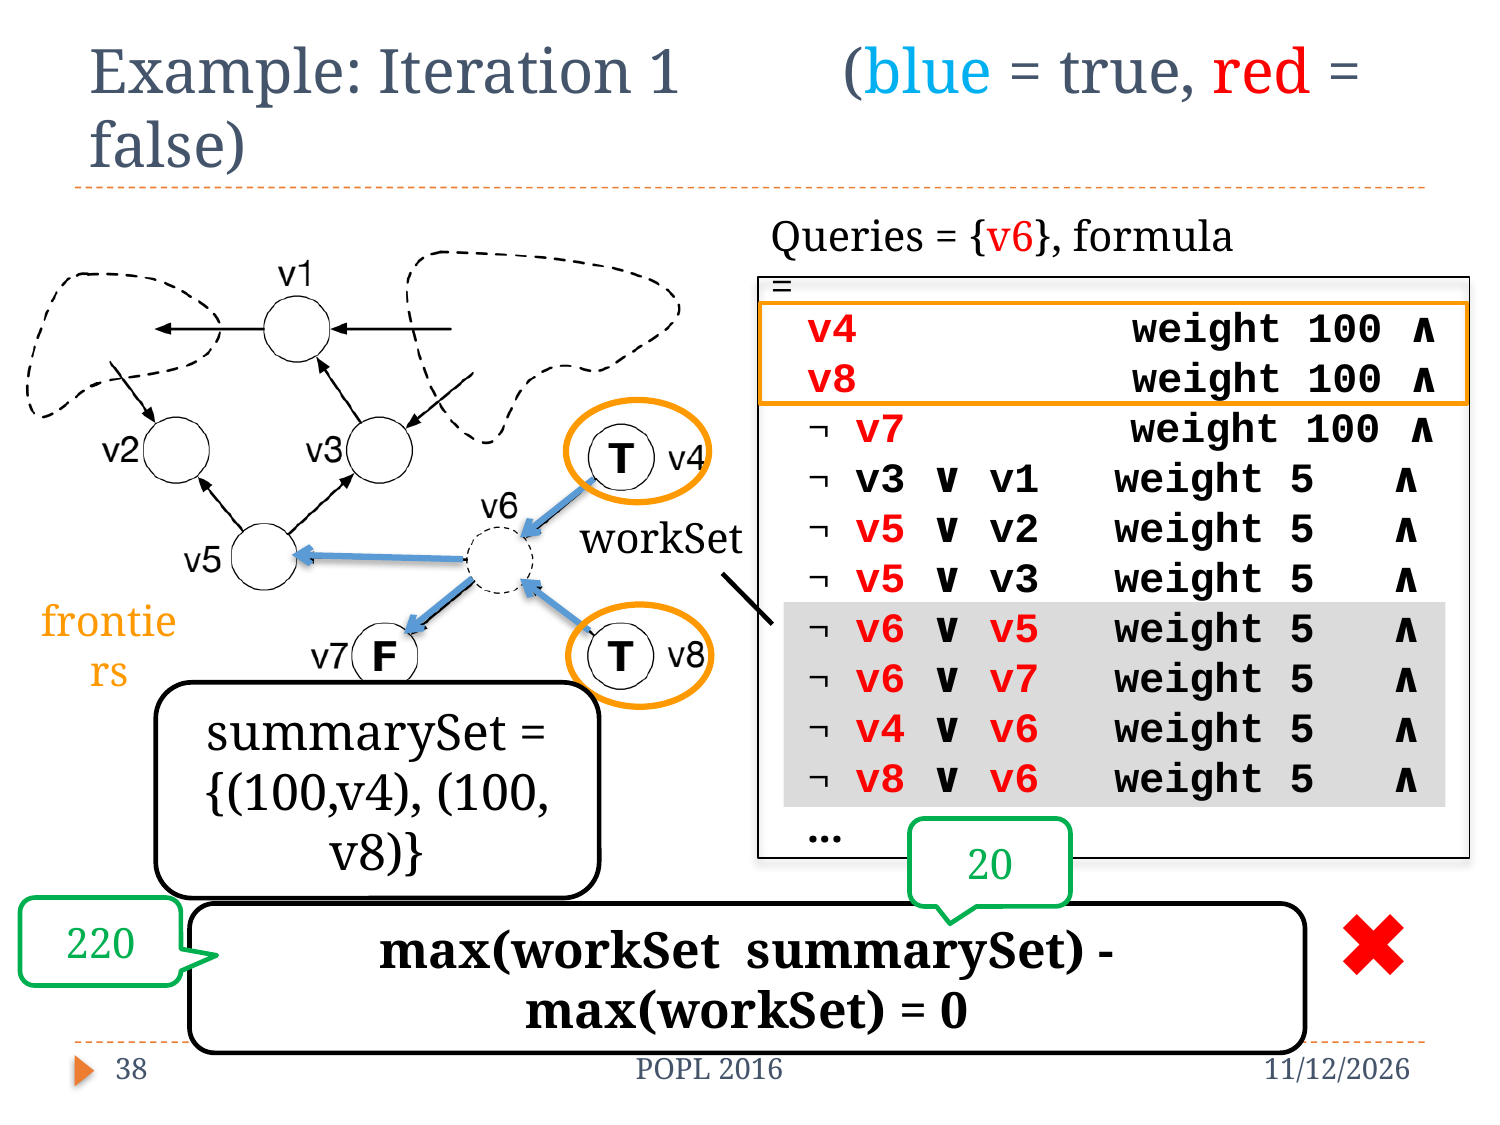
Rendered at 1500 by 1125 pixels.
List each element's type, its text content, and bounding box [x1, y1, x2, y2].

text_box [291, 554, 464, 560]
footer POPL 2016 [235, 1056, 1185, 1103]
text_box Example: Iteration 1 (blue = true, red = false) [74, 24, 1470, 188]
table_header pointer analysis [293, 560, 461, 567]
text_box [757, 276, 1470, 864]
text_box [519, 578, 590, 631]
text_box 220 [18, 896, 219, 988]
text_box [403, 578, 473, 634]
slide_number 59 [289, 560, 466, 571]
text_box workSet [744, 496, 751, 573]
text_box ✖ [1305, 878, 1443, 1004]
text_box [721, 573, 773, 625]
text_box summarySet = {(100,v4), (100, v8)} [154, 703, 601, 900]
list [0, 244, 739, 690]
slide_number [1185, 1042, 1426, 1103]
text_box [519, 478, 595, 538]
text_box Queries = {v6}, formula = [755, 202, 1258, 280]
slide_number 38 [100, 1042, 235, 1103]
text_box [607, 703, 672, 709]
text_box 20 [907, 876, 1073, 926]
